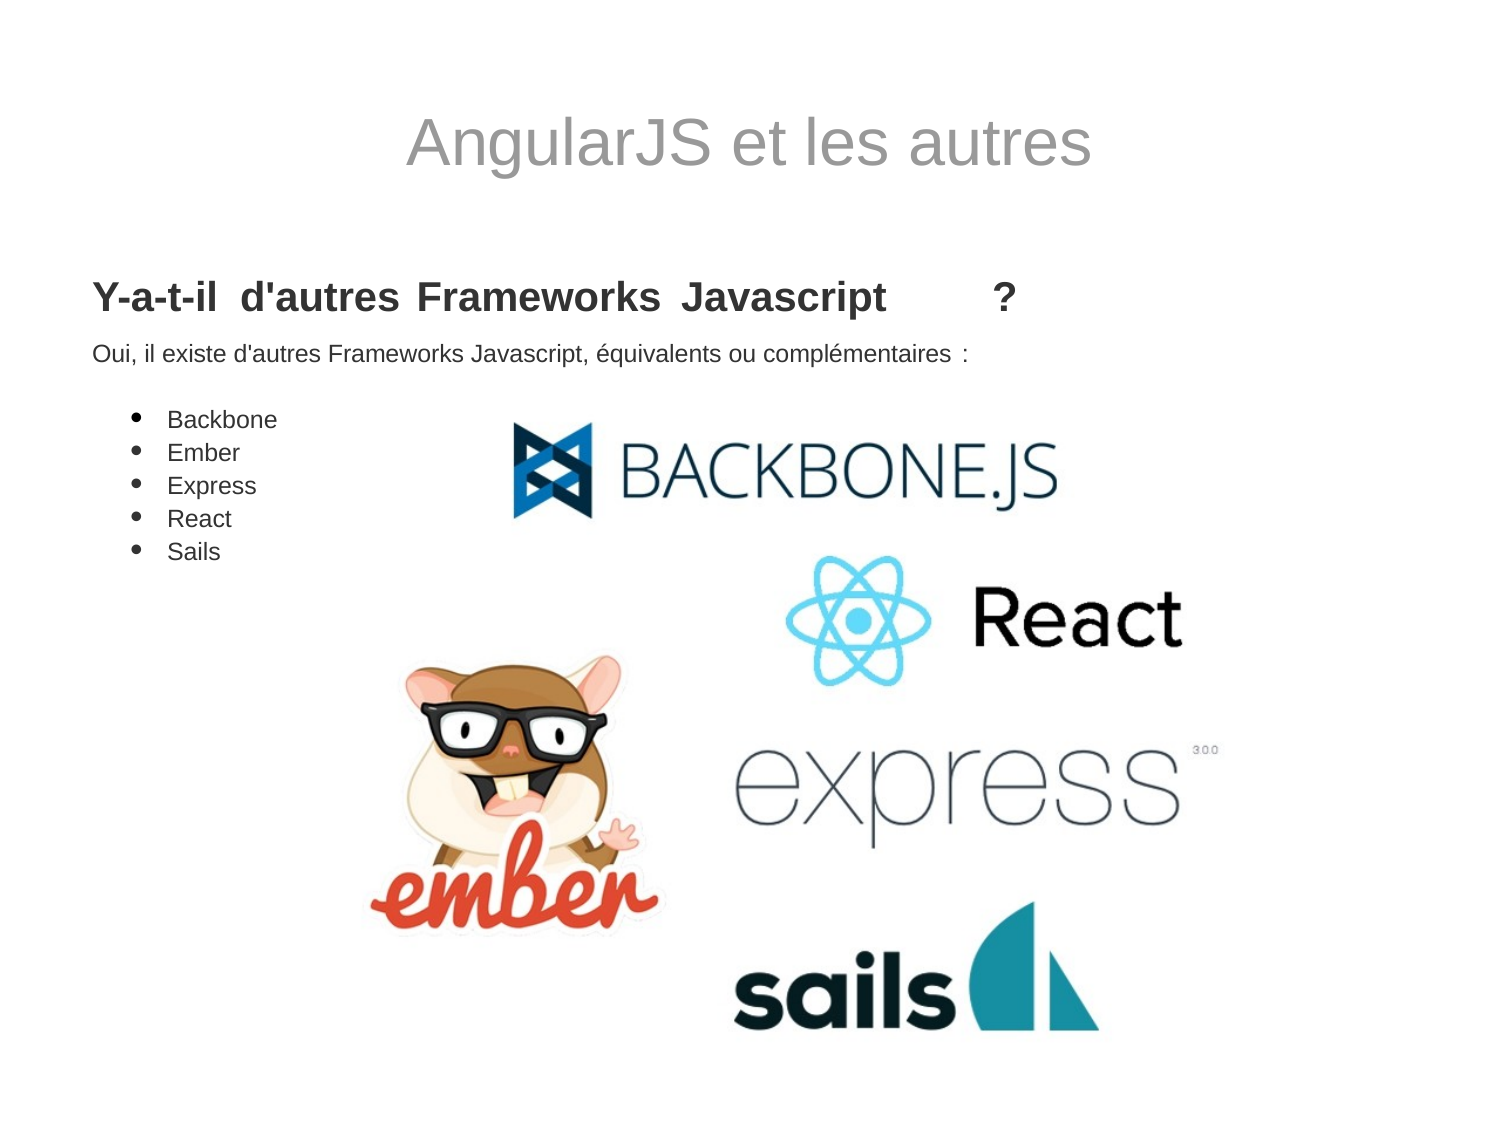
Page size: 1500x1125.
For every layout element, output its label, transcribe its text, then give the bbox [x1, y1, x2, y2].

title AngularJS et les autres [75, 45, 1425, 233]
list Y-a-t-il d'autres Frameworks Javascript ? Oui, il existe d'autres Frameworks Javascript, équivalents ou complémentaires : Backbone Ember Express React Sails [75, 262, 1425, 1005]
text_box [324, 385, 1262, 1088]
